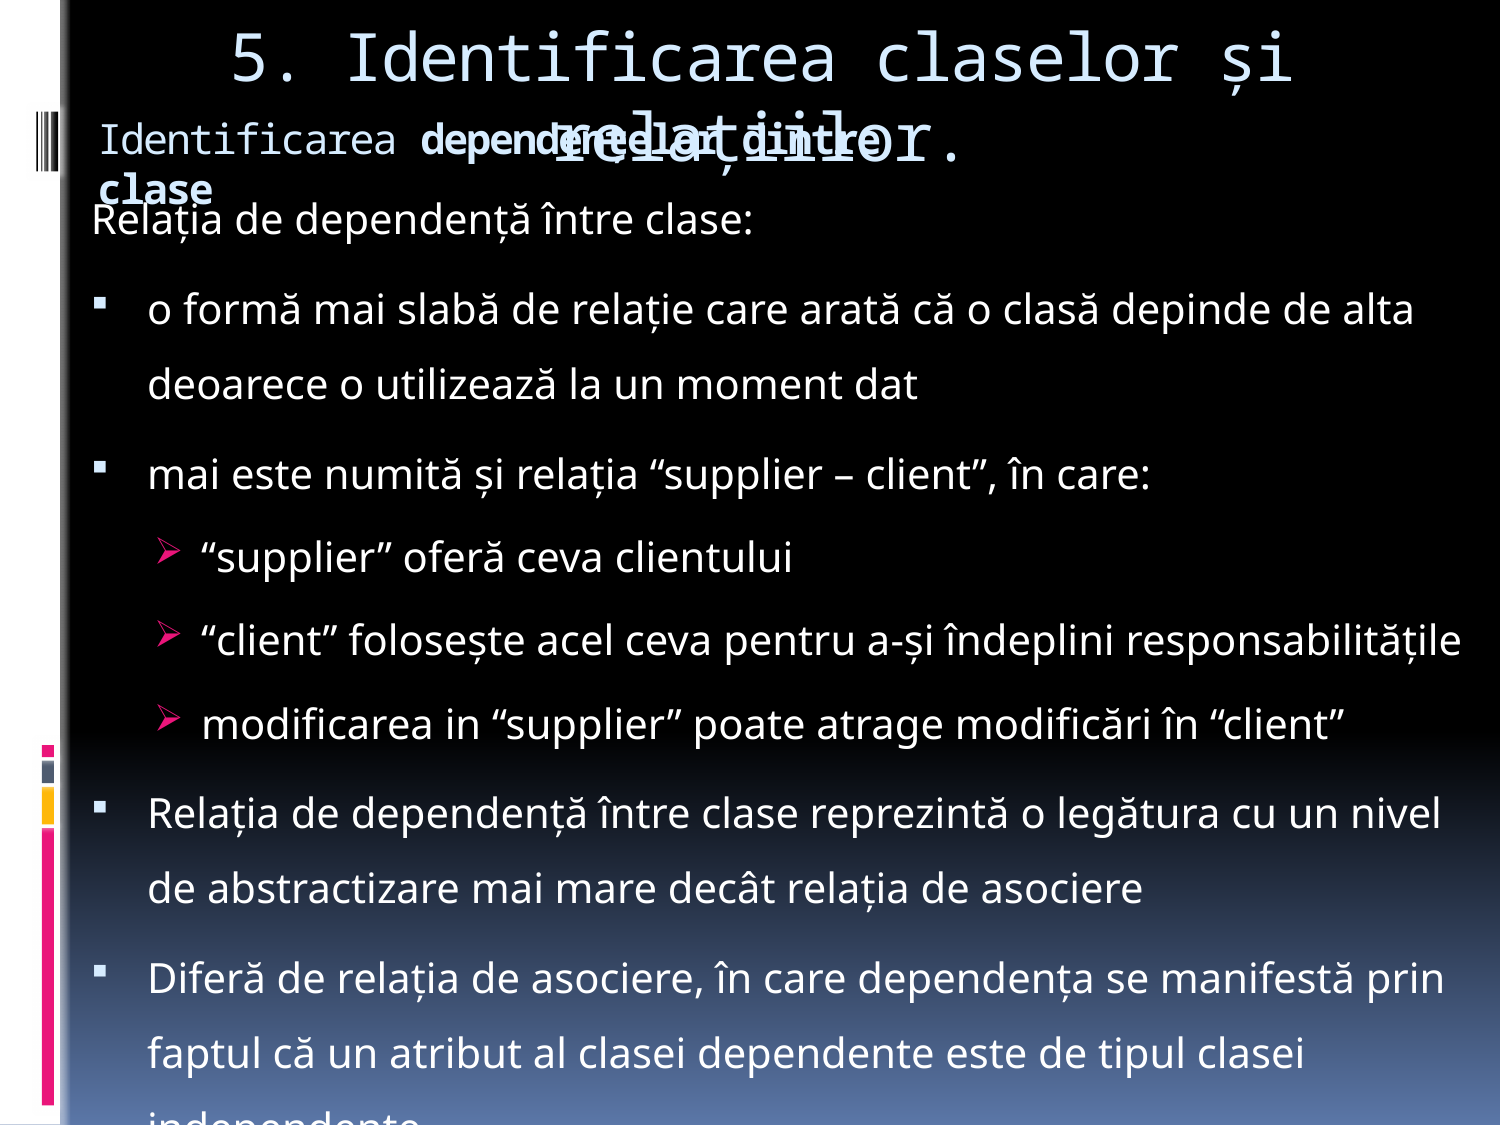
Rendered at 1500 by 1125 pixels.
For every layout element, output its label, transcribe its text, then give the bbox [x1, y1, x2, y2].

title Identificarea dependenţelor dintre clase [82, 106, 997, 160]
text_box 5. Identificarea claselor şi relaţiilor. [46, 7, 1477, 106]
list Relaţia de dependenţă între clase: o formă mai slabă de relaţie care arată că o clasă depinde de alta deoarece o utilizează la un moment dat mai este numită şi relaţia “supplier – client”, în care: “supplier” oferă ceva clientului “client” foloseşte acel ceva pentru a-şi îndeplini responsabilităţile modificarea in “supplier” poate atrage modificări în “client” Relaţia de dependenţă între clase reprezintă o legătura cu un nivel de abstractizare mai mare decât relaţia de asociere Diferă de relaţia de asociere, în care dependenţa se manifestă prin faptul că un atribut al clasei dependente este de tipul clasei independente [64, 160, 1483, 1083]
